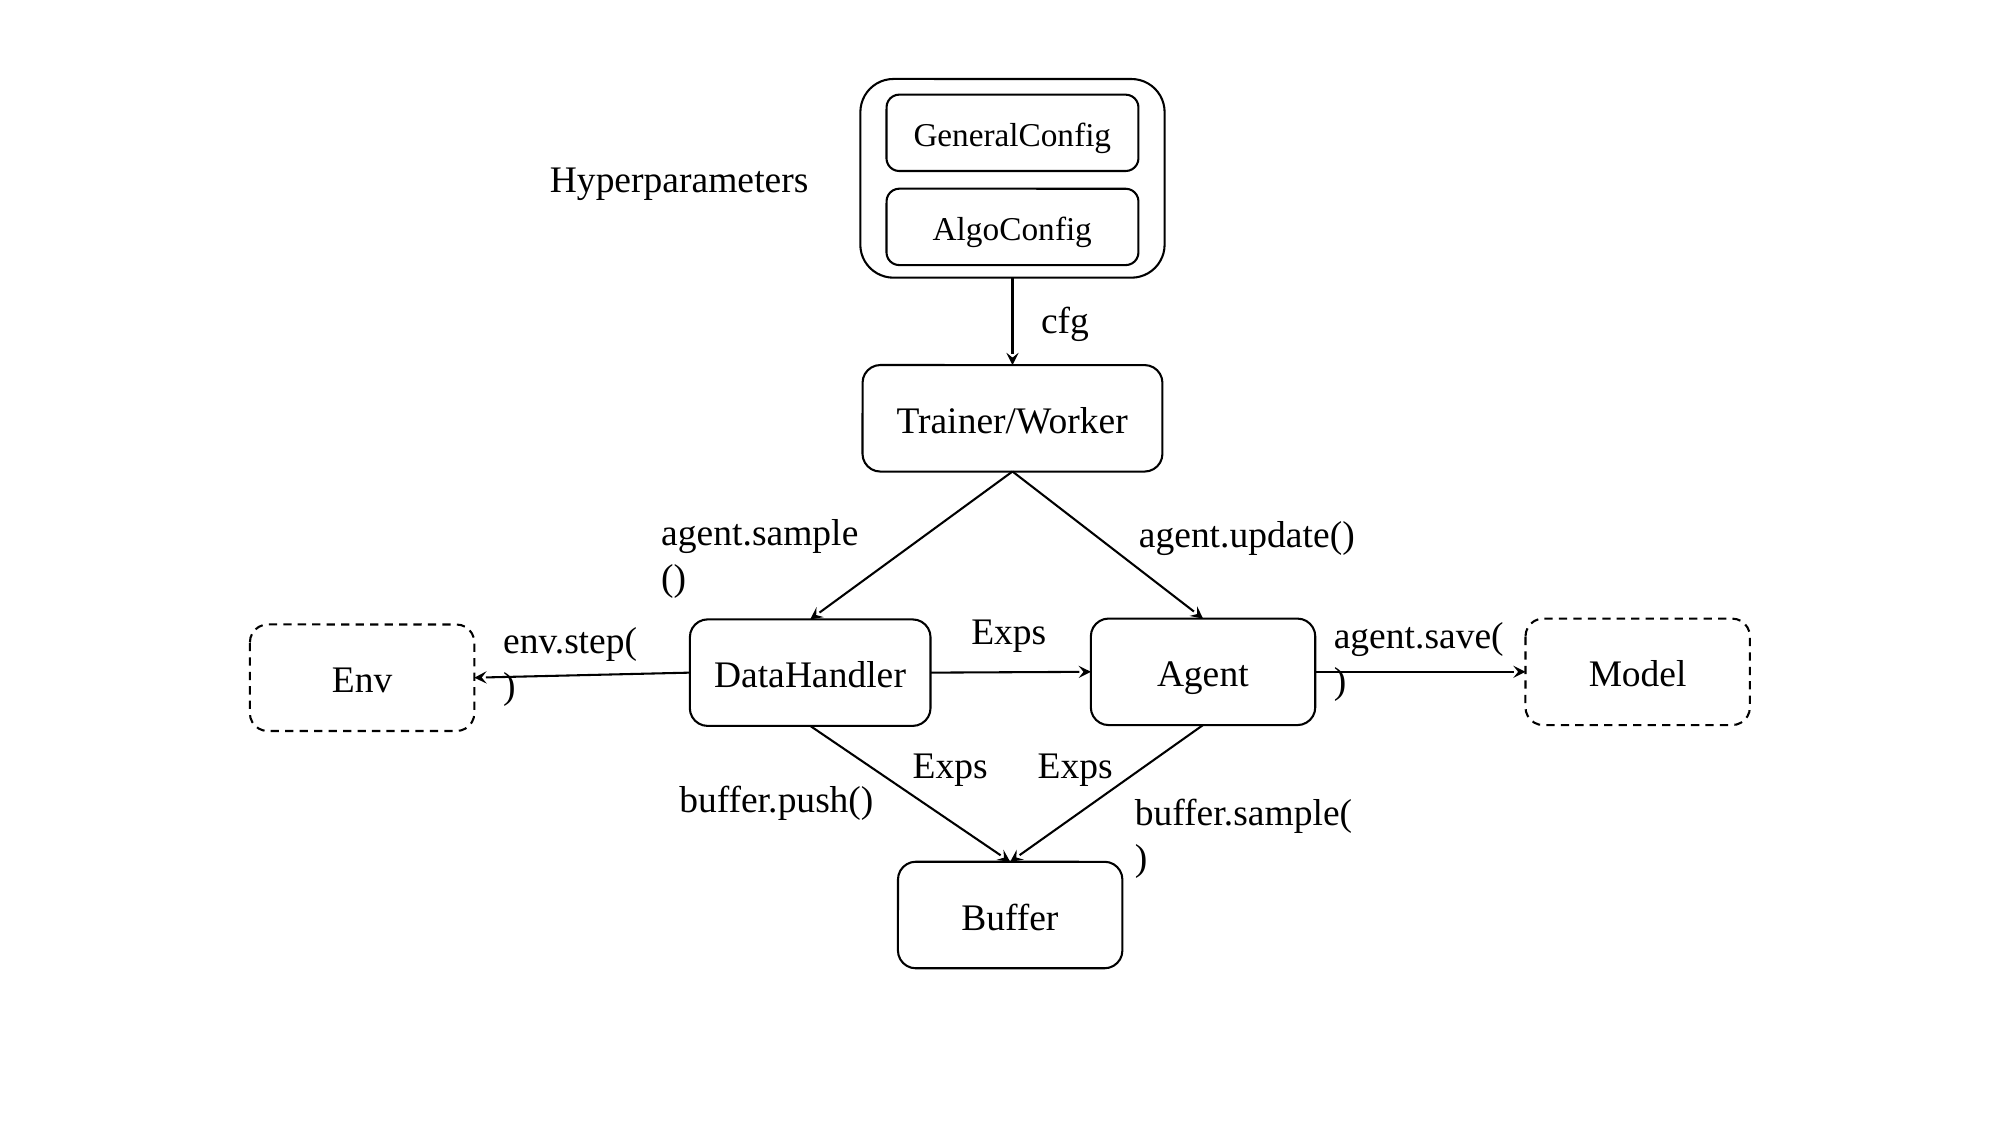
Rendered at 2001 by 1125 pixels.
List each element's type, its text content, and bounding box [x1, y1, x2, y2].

text_box Hyperparameters [535, 148, 824, 208]
text_box cfg [1026, 289, 1109, 349]
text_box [249, 365, 1750, 969]
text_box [860, 78, 1165, 278]
